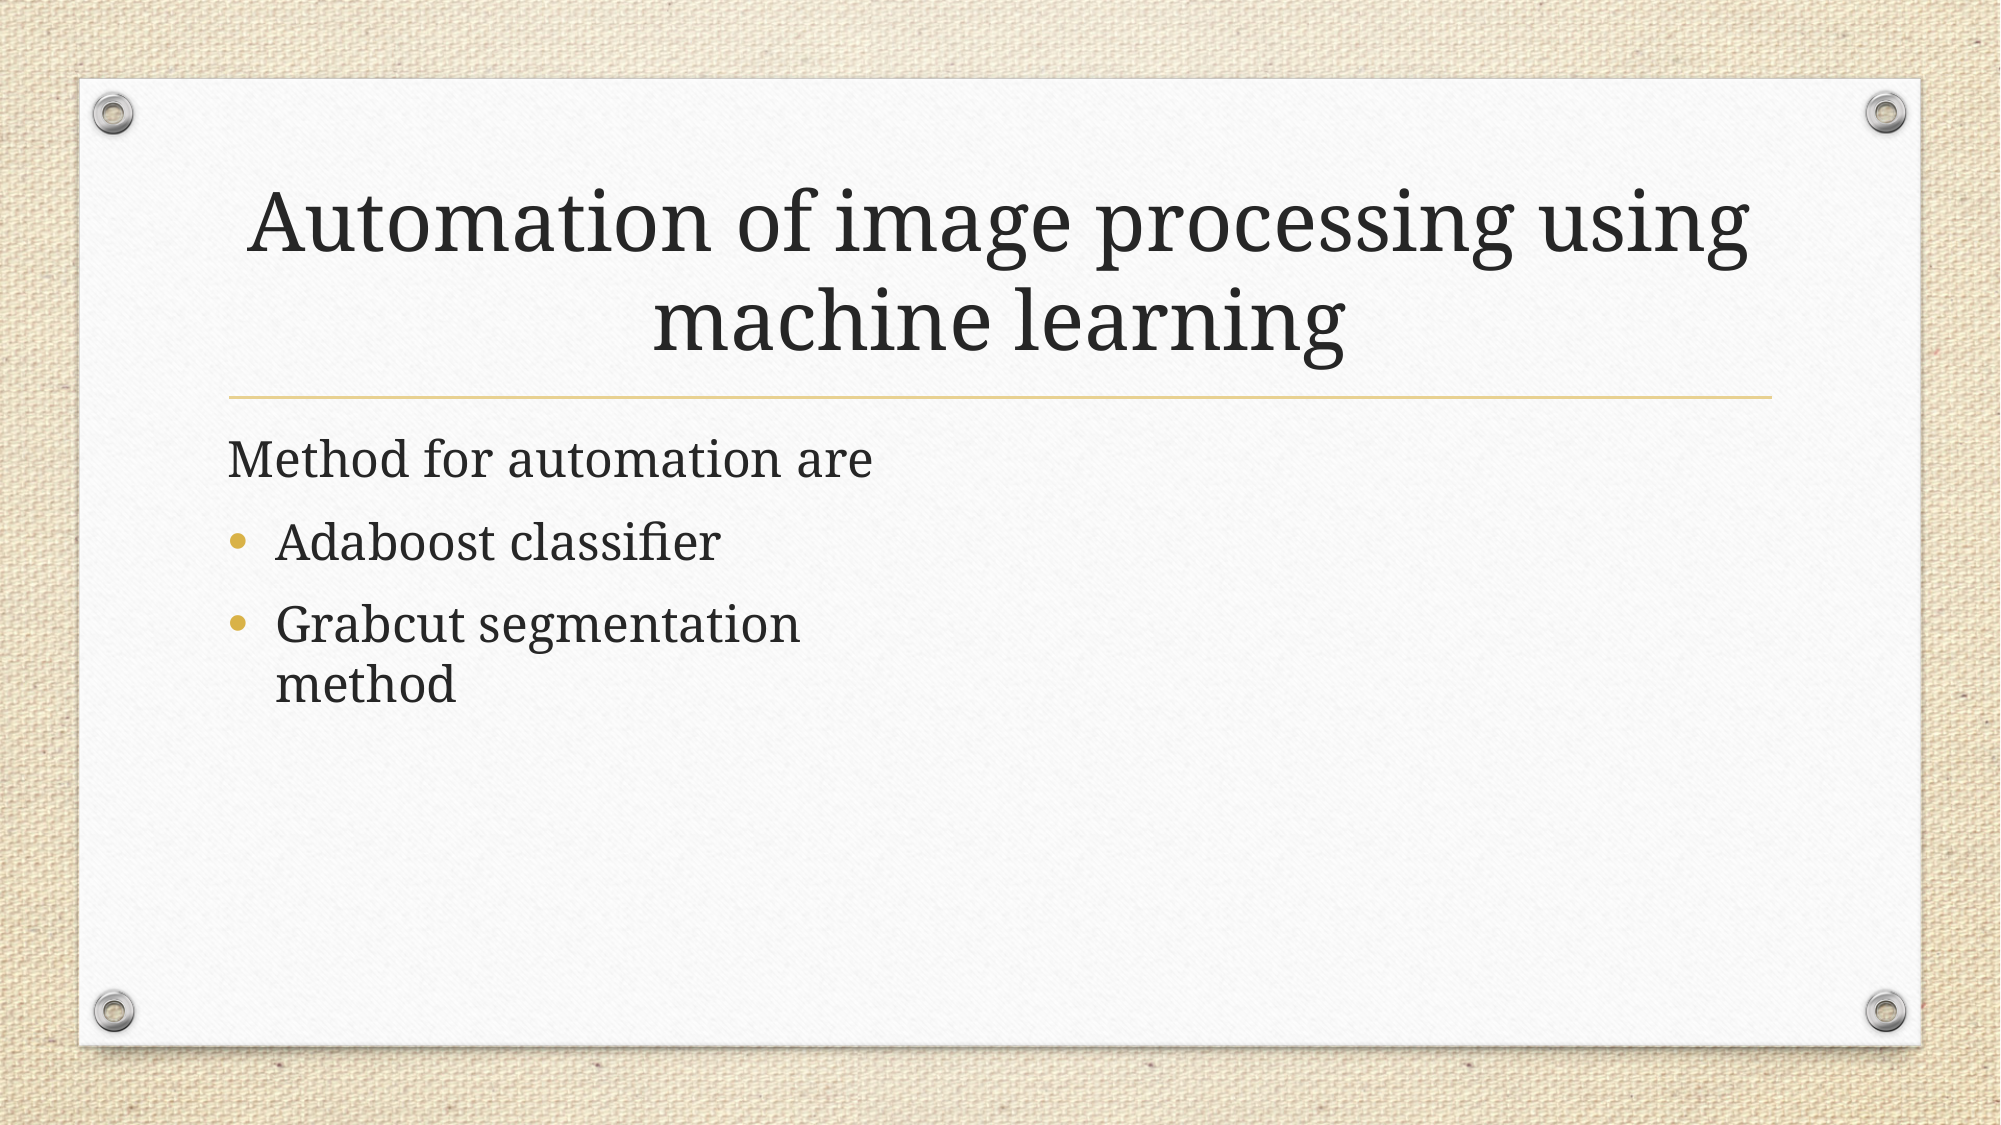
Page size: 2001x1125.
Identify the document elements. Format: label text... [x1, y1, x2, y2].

title Automation of image processing using machine learning [212, 161, 1788, 375]
list Method for automation are Adaboost classifier Grabcut segmentation method [213, 420, 987, 963]
picture [0, 0, 2001, 1125]
